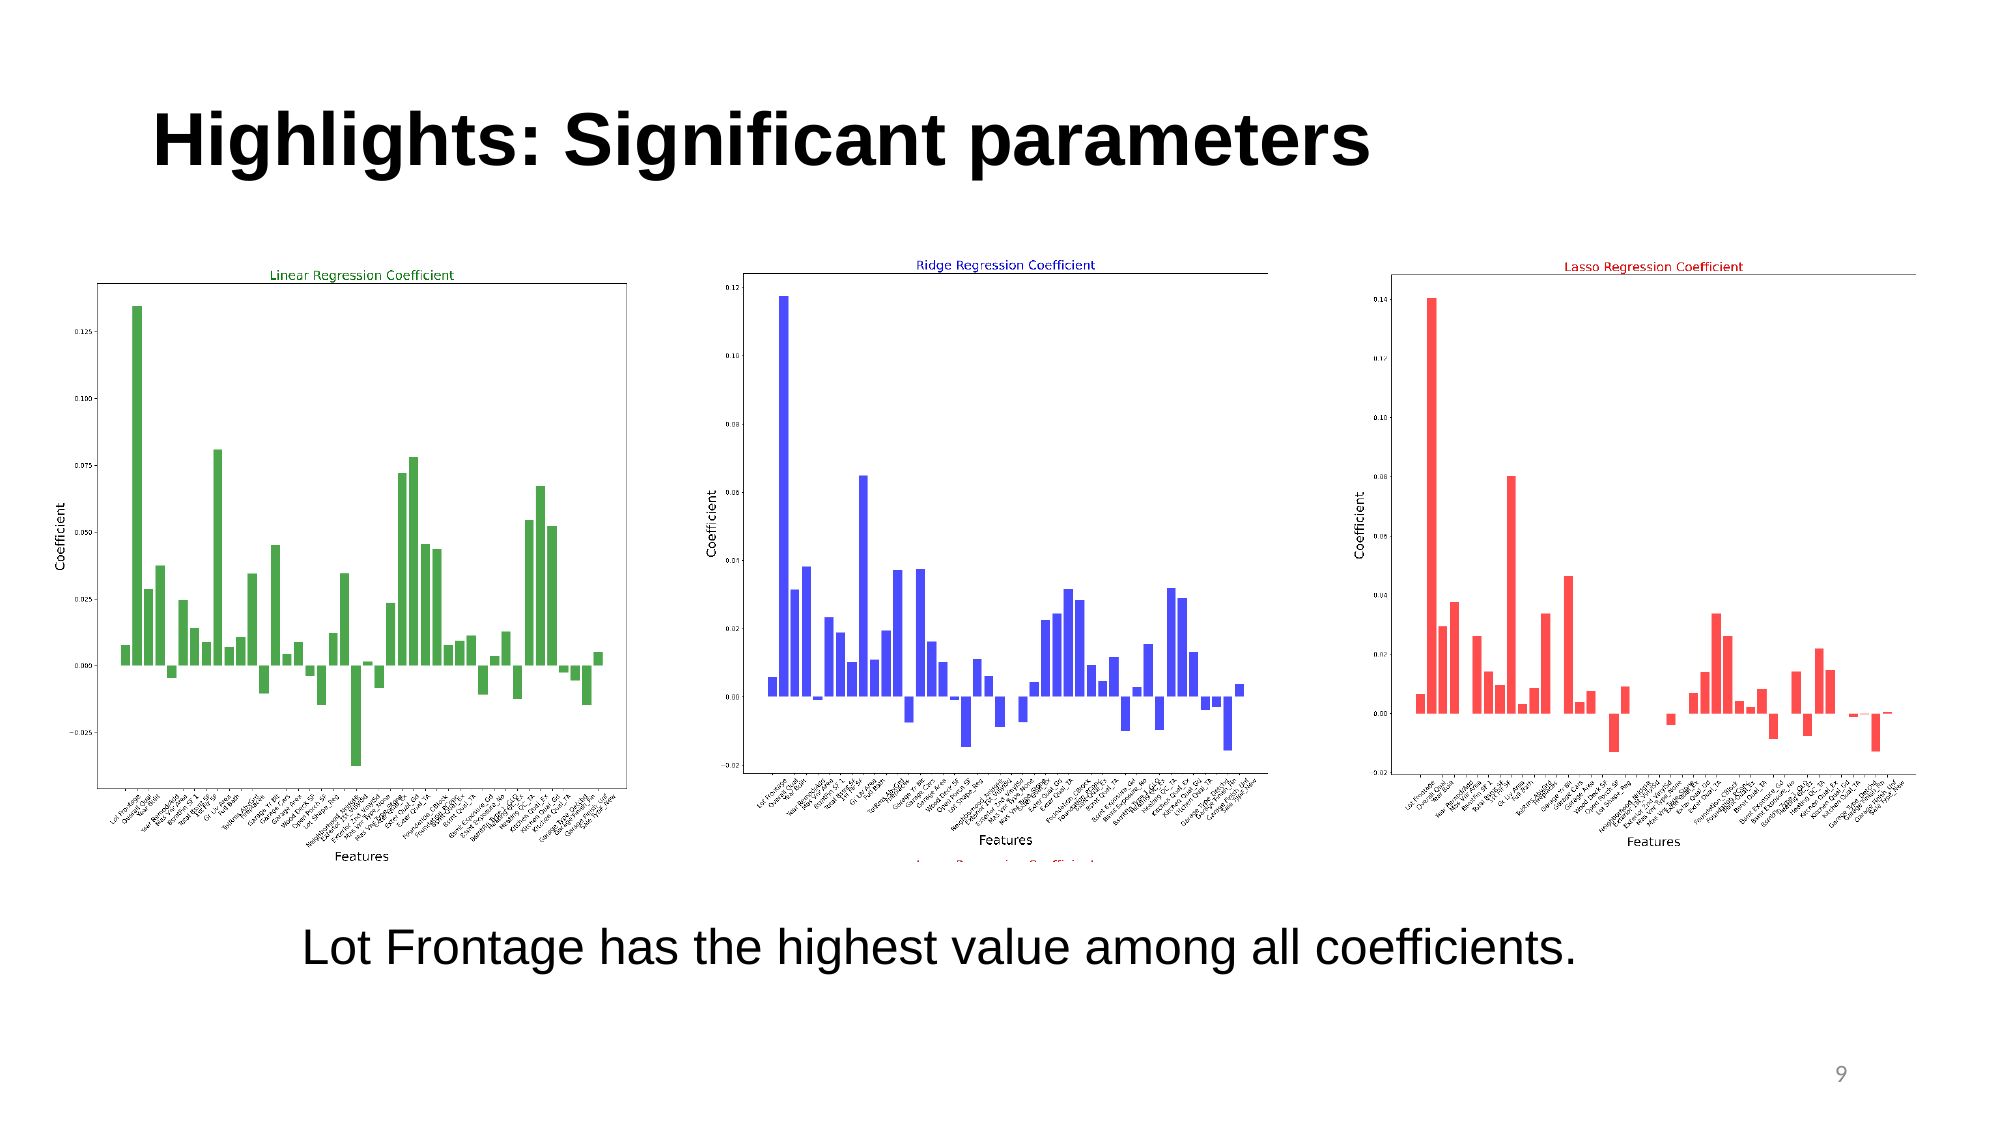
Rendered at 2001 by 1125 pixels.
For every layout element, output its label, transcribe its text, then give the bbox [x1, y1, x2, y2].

picture [11, 249, 1983, 871]
slide_number 9 [1412, 1042, 1863, 1103]
title Highlights: Significant parameters [137, 32, 1863, 250]
